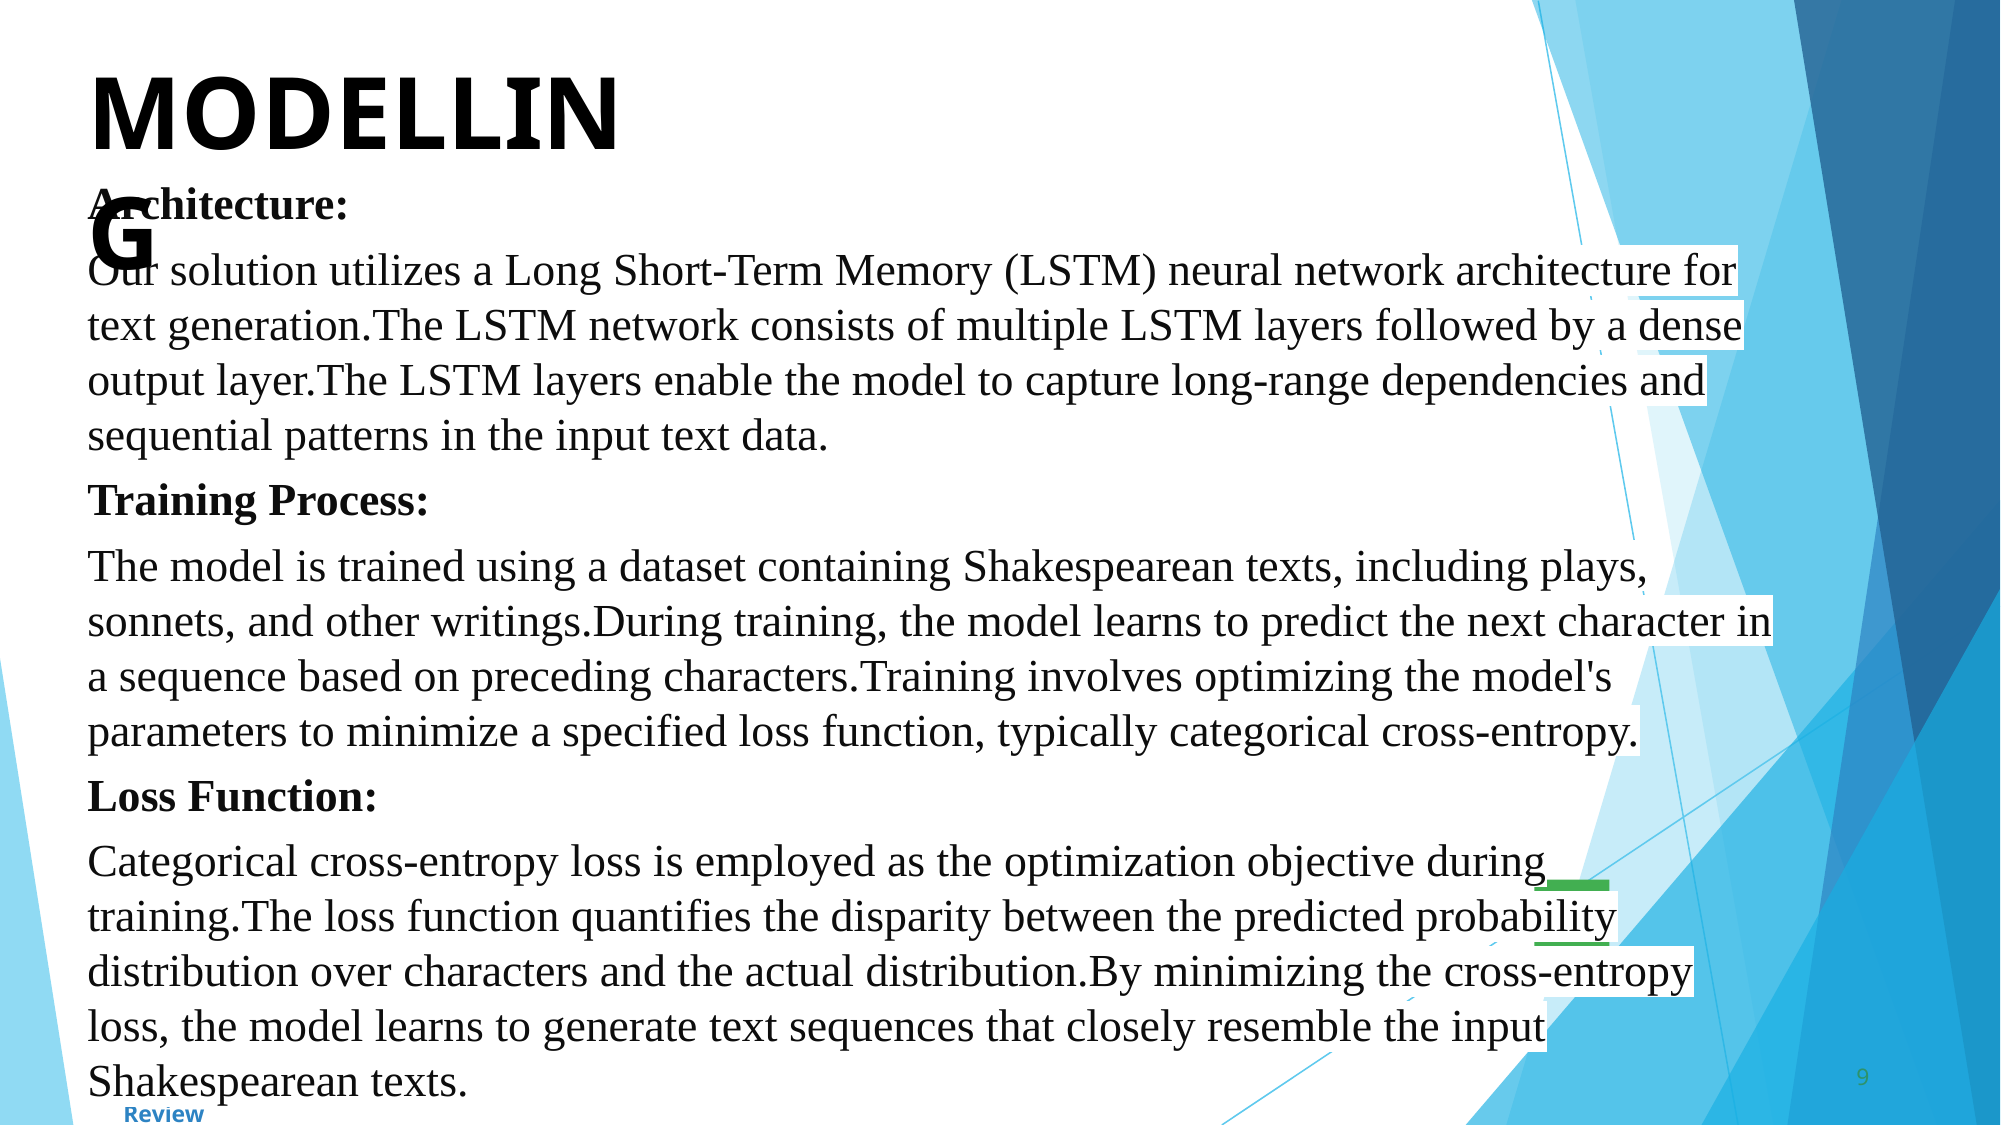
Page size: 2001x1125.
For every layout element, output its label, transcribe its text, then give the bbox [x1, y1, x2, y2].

picture [273, 1060, 287, 1091]
text_box Architecture: Our solution utilizes a Long Short-Term Memory (LSTM) neural network architecture for text generation.The LSTM network consists of multiple LSTM layers followed by a dense output layer.The LSTM layers enable the model to capture long-range dependencies and sequential patterns in the input text data. Training Process: The model is trained using a dataset containing Shakespearean texts, including plays, sonnets, and other writings.During training, the model learns to predict the next character in a sequence based on preceding characters.Training involves optimizing the model's parameters to minimize a specified loss function, typically categorical cross-entropy. Loss Function: Categorical cross-entropy loss is employed as the optimization objective during training.The loss function quantifies the disparity between the predicted probability distribution over characters and the actual distribution.By minimizing the cross-entropy loss, the model learns to generate text sequences that closely resemble the input Shakespearean texts. [85, 172, 1777, 1125]
text_box 9 [1849, 1061, 1888, 1095]
text_box MODELLING [85, 47, 628, 290]
